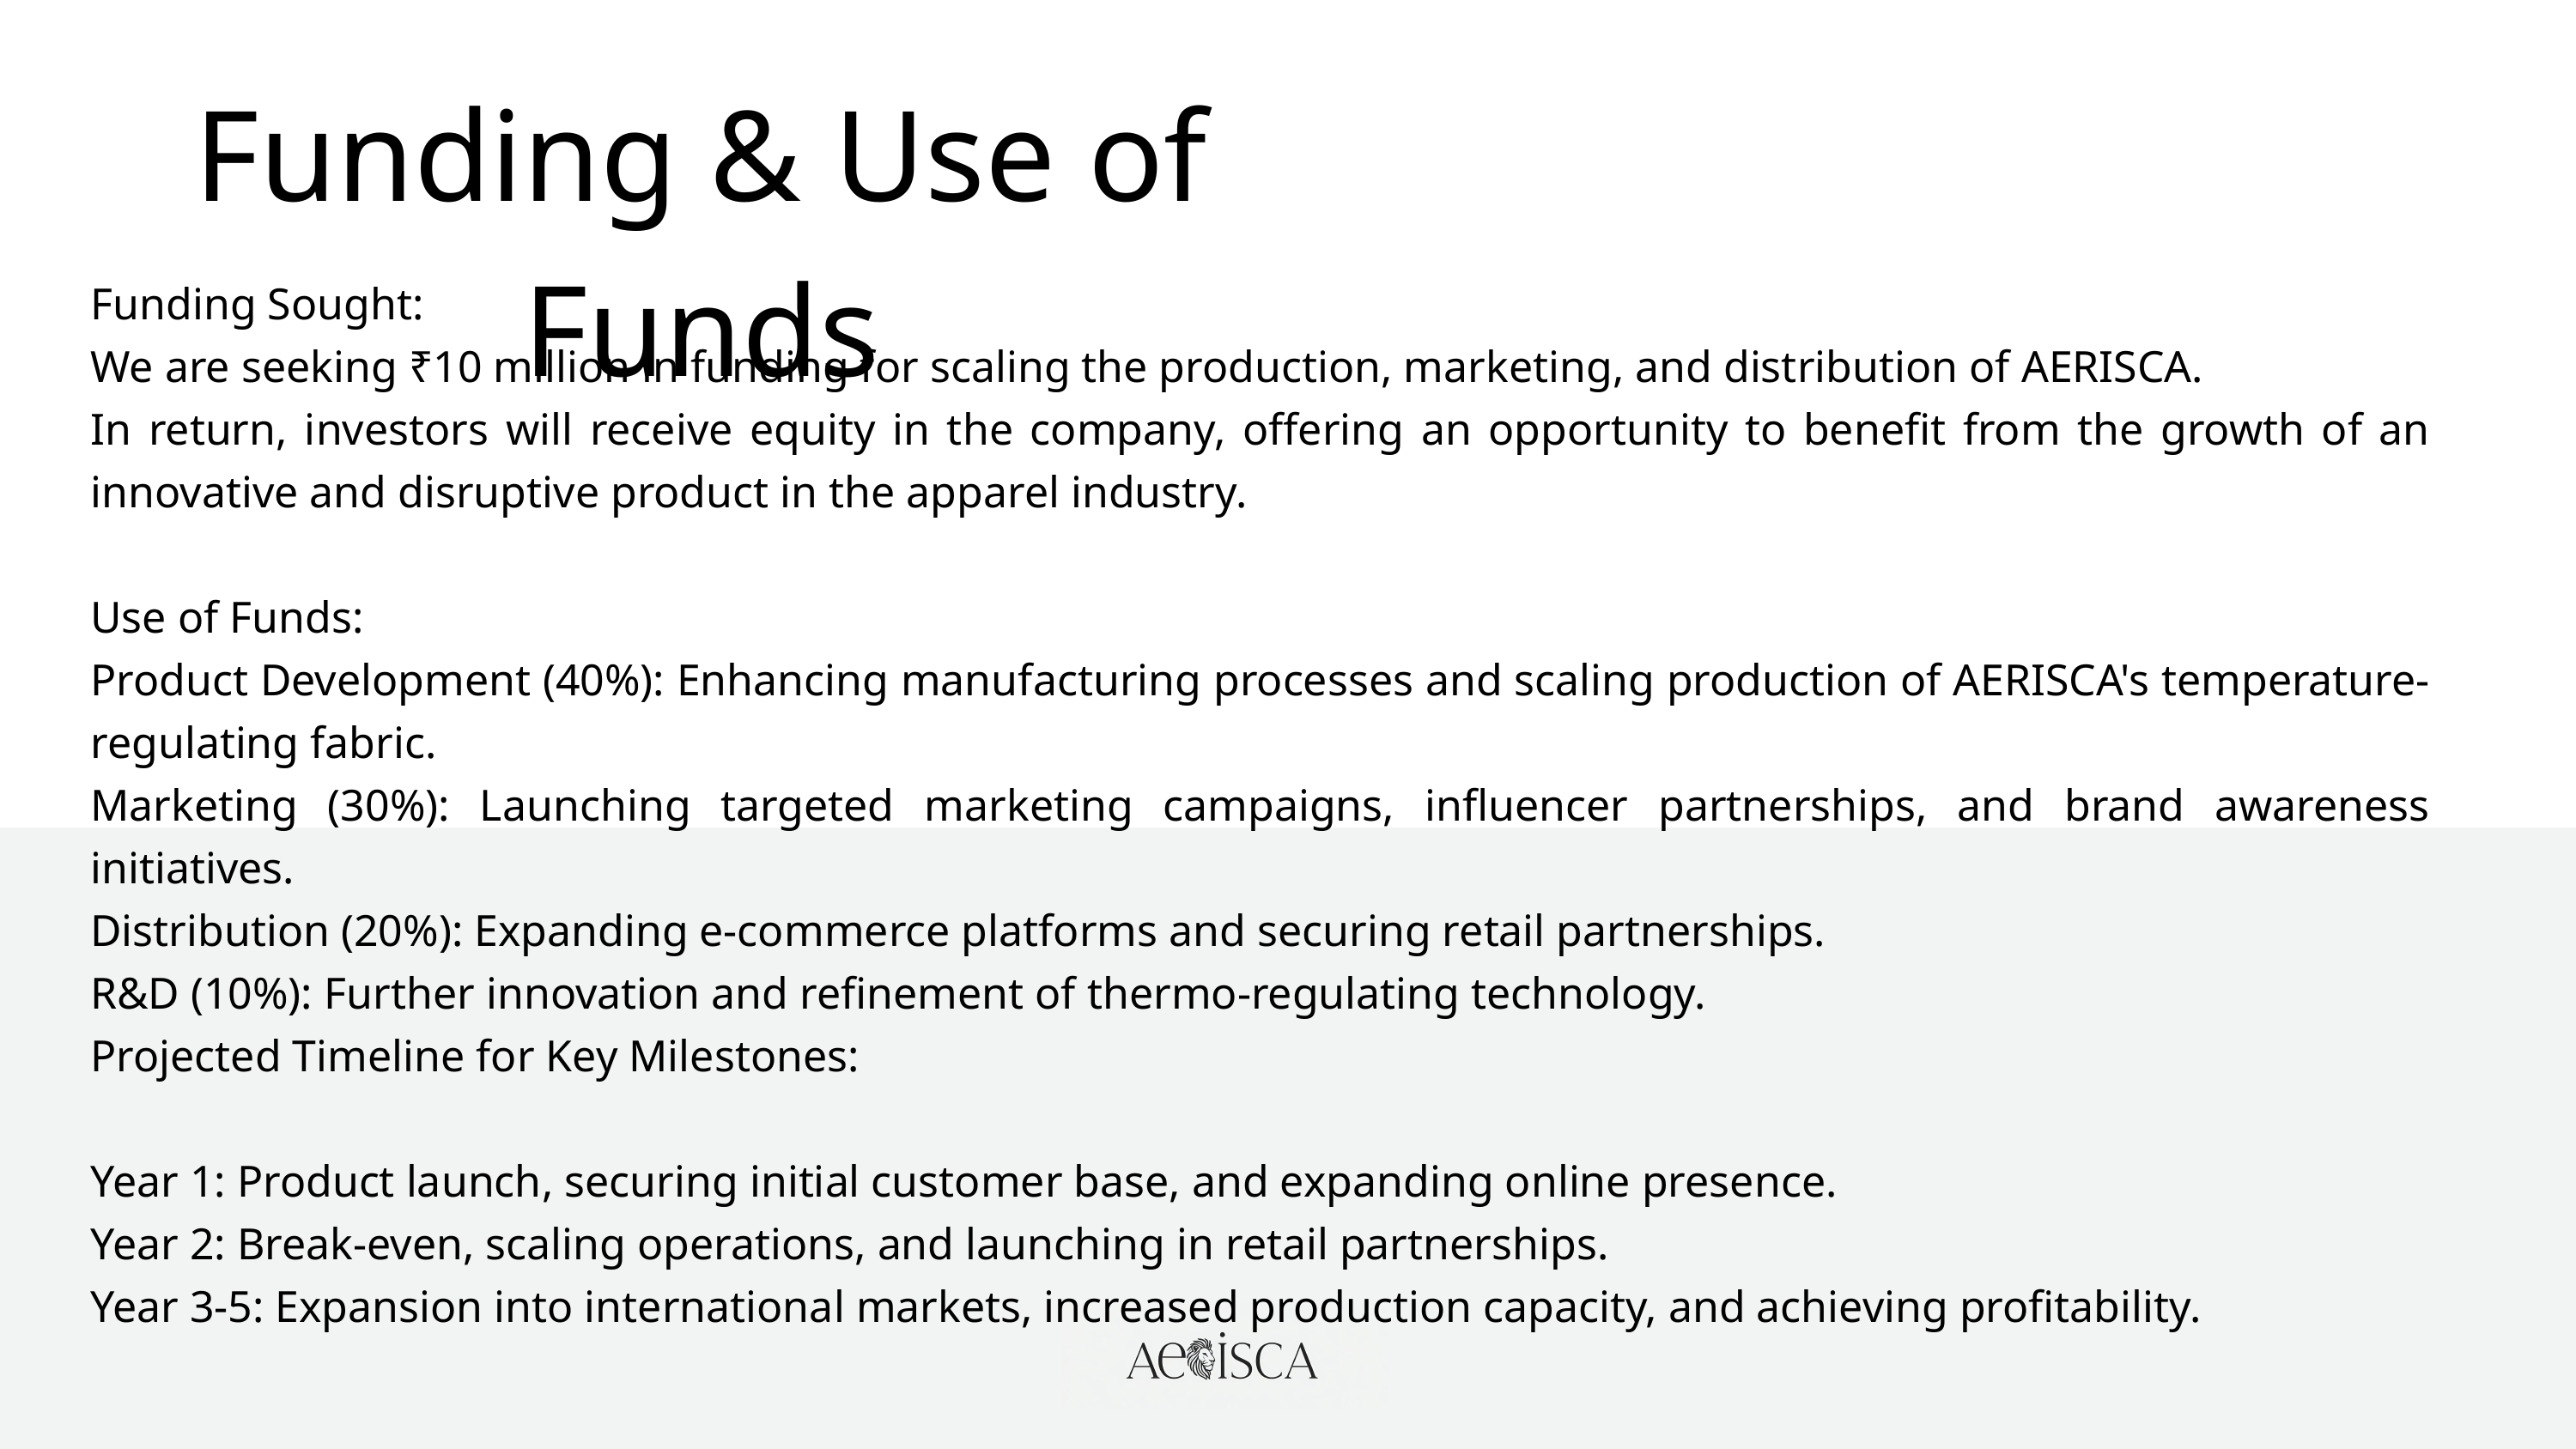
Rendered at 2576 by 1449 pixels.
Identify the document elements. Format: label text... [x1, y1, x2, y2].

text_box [0, 827, 2576, 1449]
text_box Funding & Use of Funds [90, 51, 1313, 265]
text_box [1061, 1303, 1388, 1409]
text_box Funding Sought: We are seeking ₹10 million in funding for scaling the production, marketing, and distribution of AERISCA. In return, investors will receive equity in the company, offering an opportunity to benefit from the growth of an innovative and disruptive product in the apparel industry. Use of Funds: Product Development (40%): Enhancing manufacturing processes and scaling production of AERISCA's temperature-regulating fabric. Marketing (30%): Launching targeted marketing campaigns, influencer partnerships, and brand awareness initiatives. Distribution (20%): Expanding e-commerce platforms and securing retail partnerships. R&D (10%): Further innovation and refinement of thermo-regulating technology. Projected Timeline for Key Milestones: Year 1: Product launch, securing initial customer base, and expanding online presence. Year 2: Break-even, scaling operations, and launching in retail partnerships. Year 3-5: Expansion into international markets, increased production capacity, and achieving profitability. [90, 265, 2432, 823]
